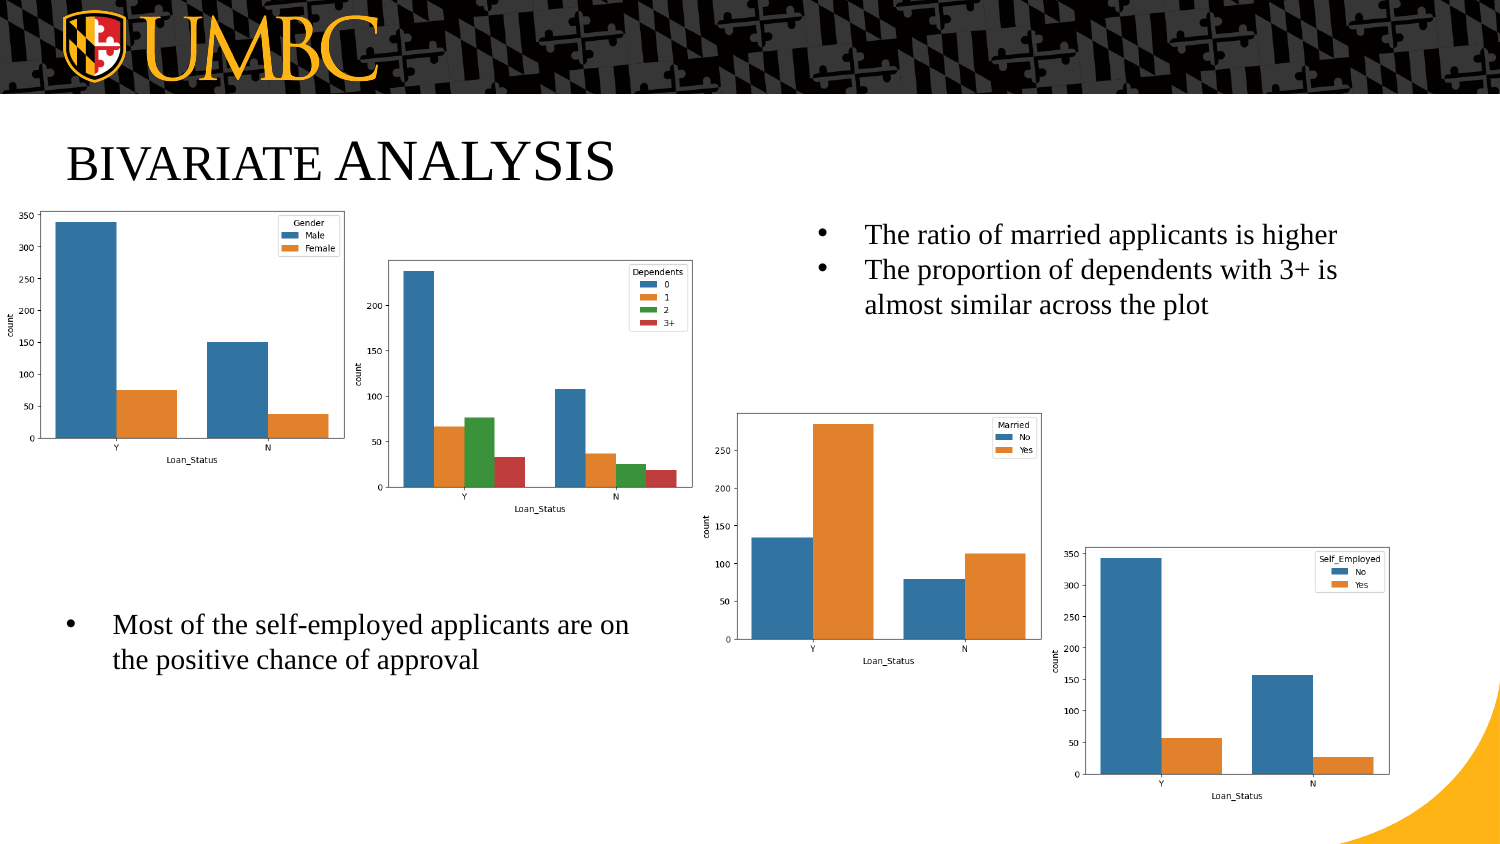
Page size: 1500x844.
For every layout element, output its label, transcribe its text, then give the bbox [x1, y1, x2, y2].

picture [0, 0, 1500, 94]
title BIVARIATE ANALYSIS [51, 106, 1449, 201]
text_box The ratio of married applicants is higher The proportion of dependents with 3+ is almost similar across the plot [802, 207, 1373, 363]
picture [0, 205, 1500, 844]
text_box Most of the self-employed applicants are on the positive chance of approval [51, 598, 654, 718]
